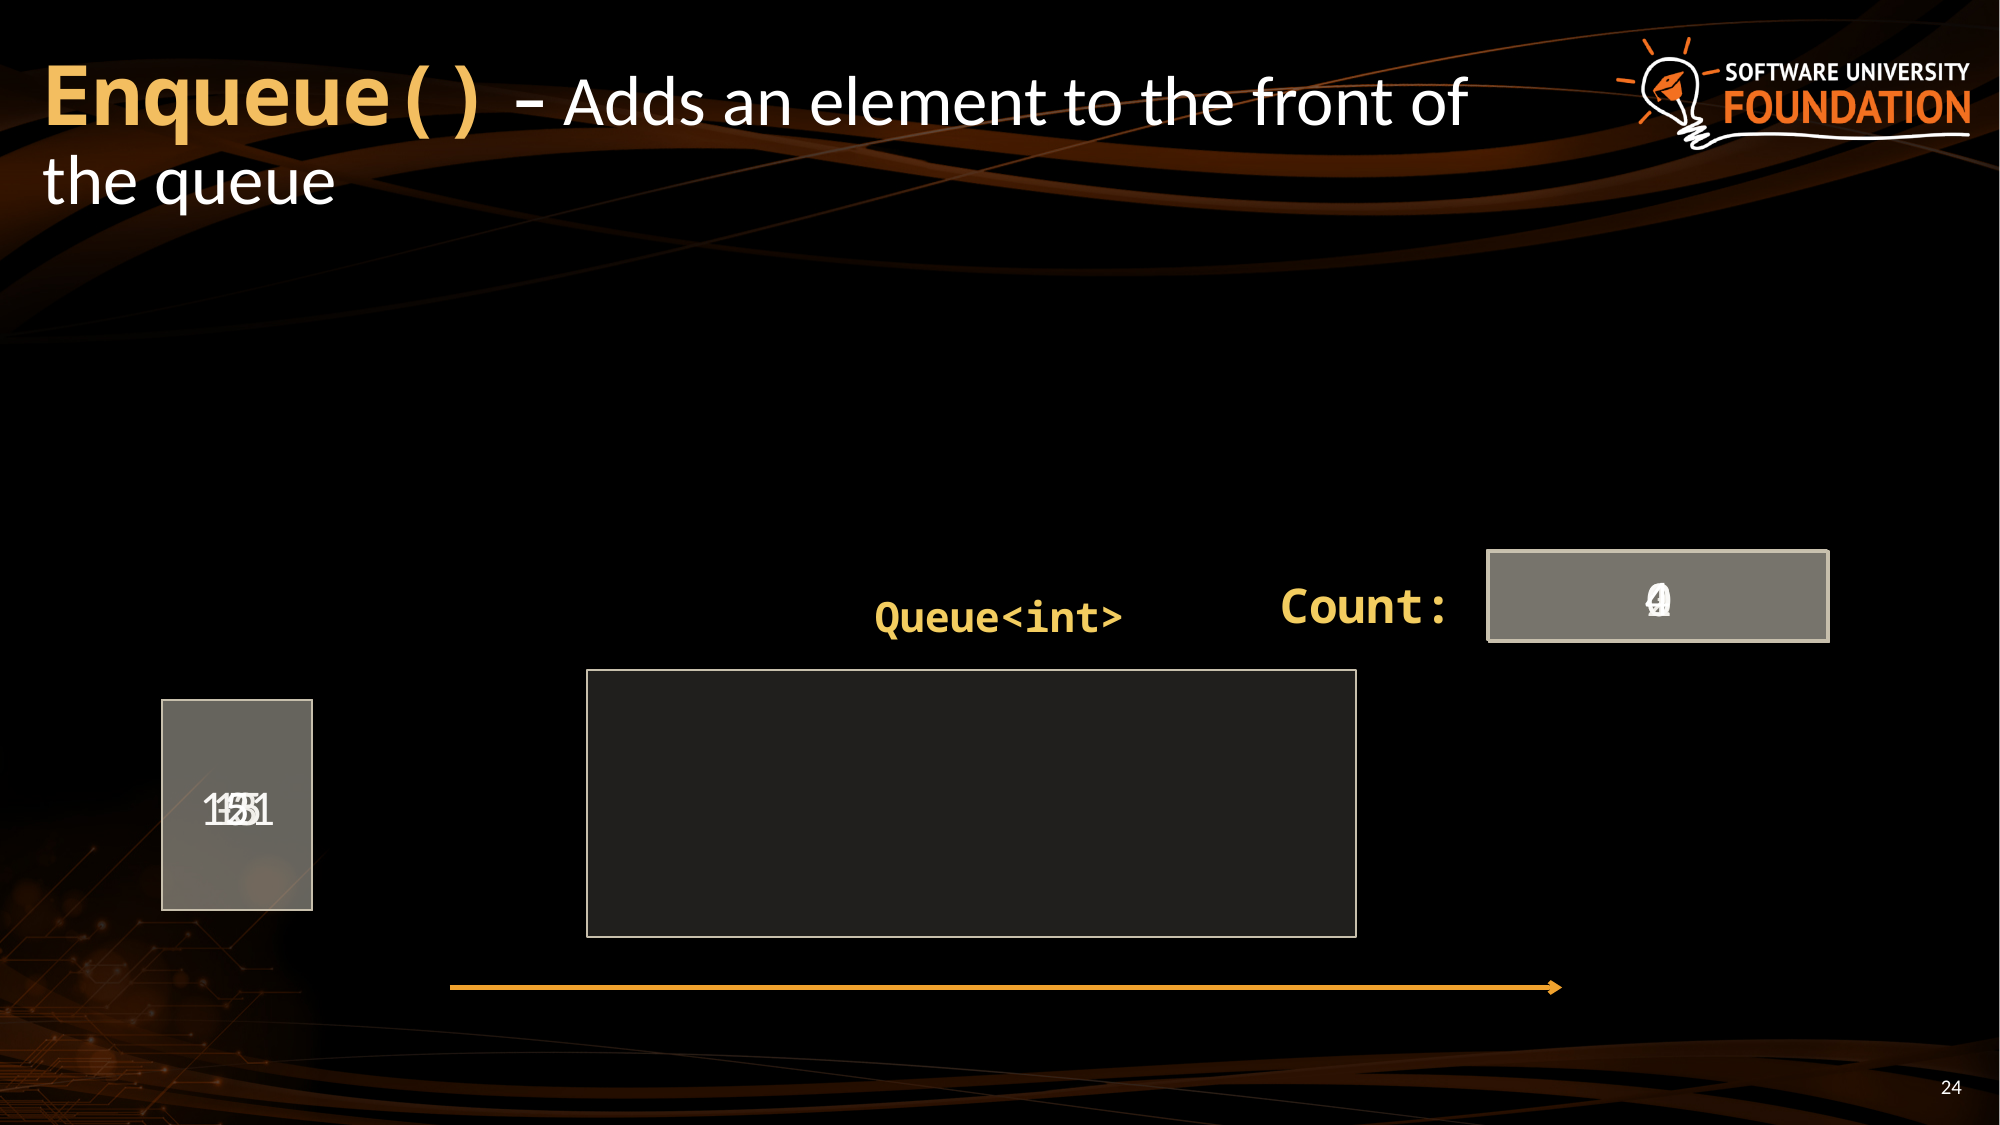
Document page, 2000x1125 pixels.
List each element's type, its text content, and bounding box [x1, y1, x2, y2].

text_box 5 [162, 700, 313, 911]
text_box 4 [1487, 549, 1828, 640]
title Enqueue() – Adds an element to the front of the queue [24, 45, 1550, 229]
slide_number 24 [1897, 1070, 1968, 1103]
text_box Count: [1178, 565, 1504, 652]
text_box [587, 670, 1356, 938]
picture [0, 0, 2000, 1125]
text_box Queue<int> [849, 583, 1150, 699]
